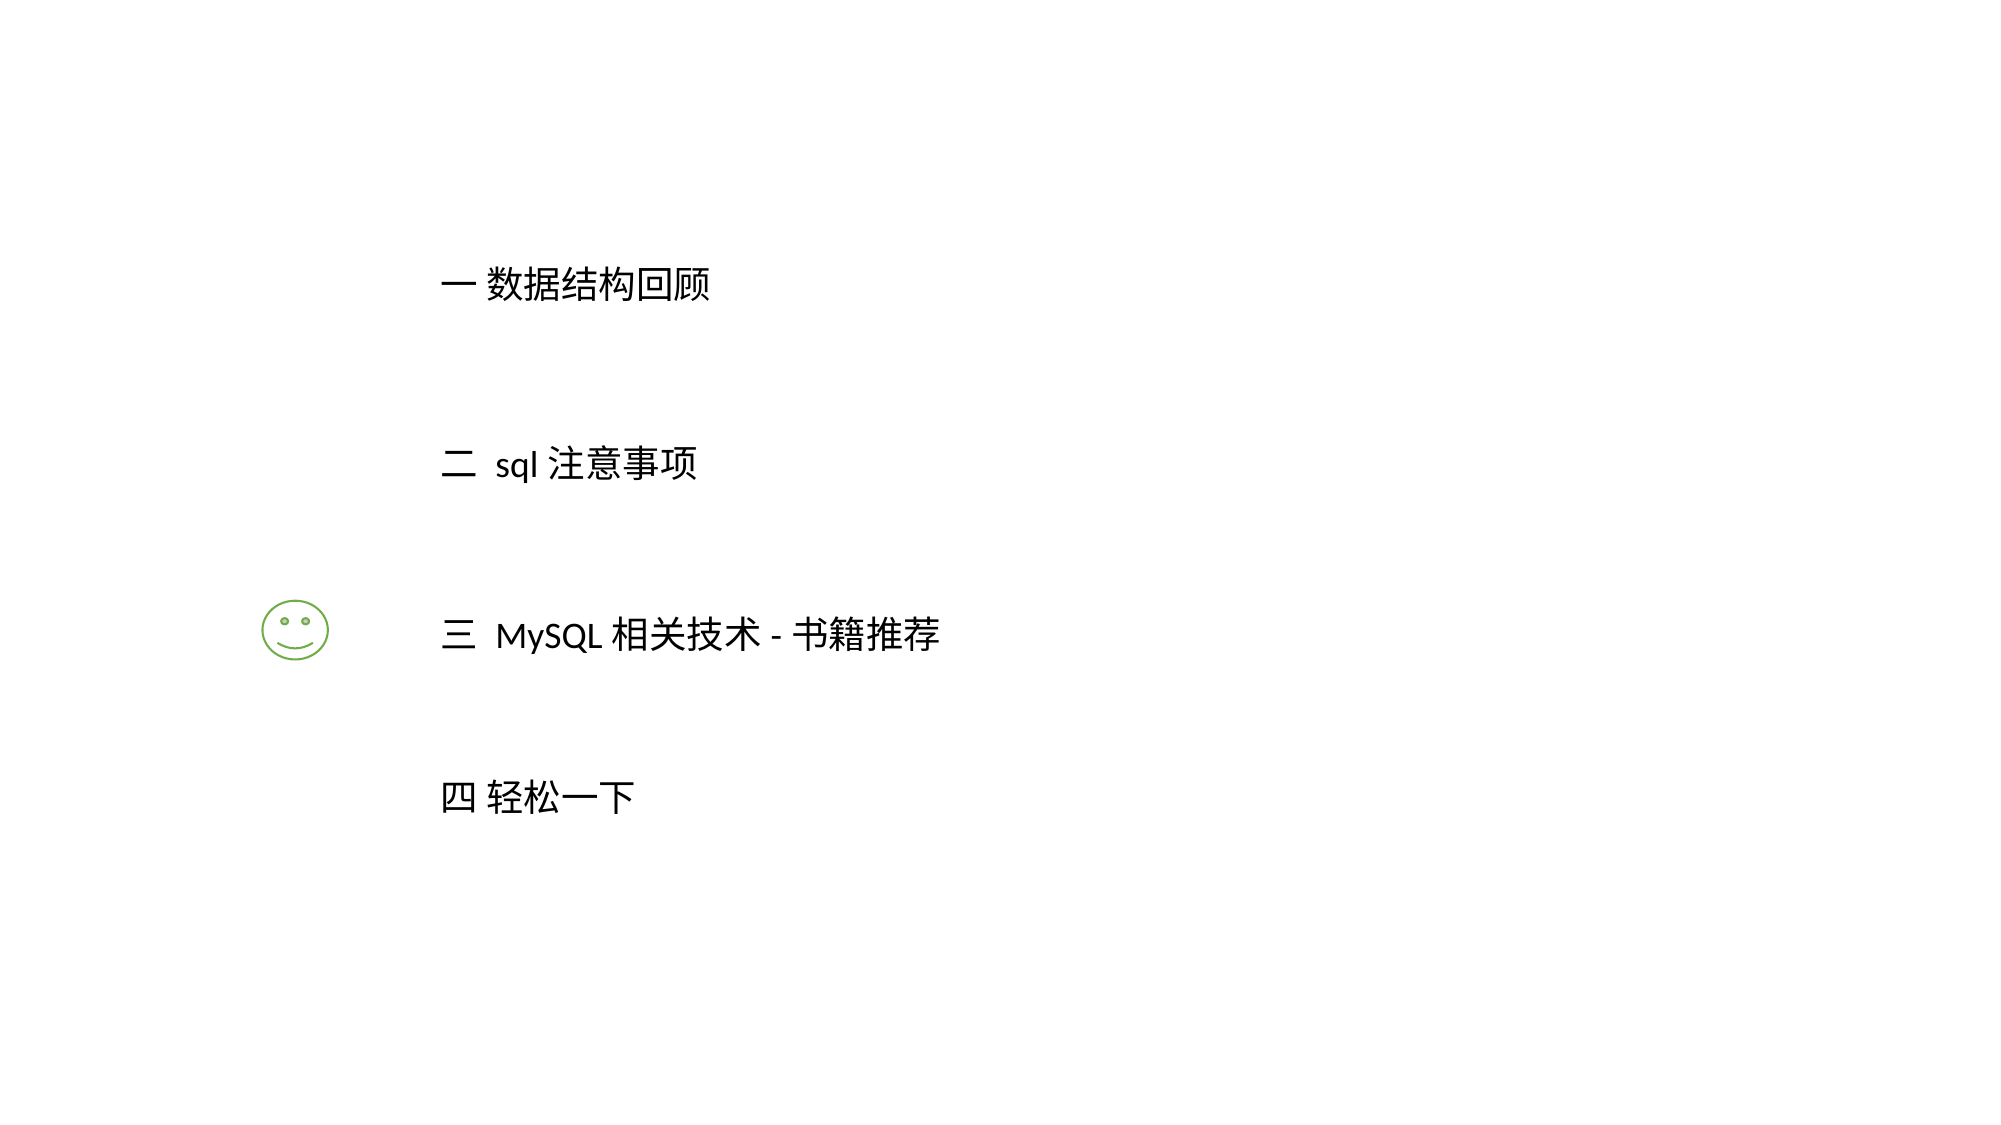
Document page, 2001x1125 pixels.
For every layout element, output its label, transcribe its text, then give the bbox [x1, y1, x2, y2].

text_box 三 MySQL相关技术-书籍推荐 [425, 603, 1098, 664]
text_box [261, 599, 329, 661]
text_box 四 轻松一下 [425, 766, 1098, 827]
text_box 二 sql注意事项 [425, 432, 840, 492]
text_box 一 数据结构回顾 [425, 253, 840, 314]
